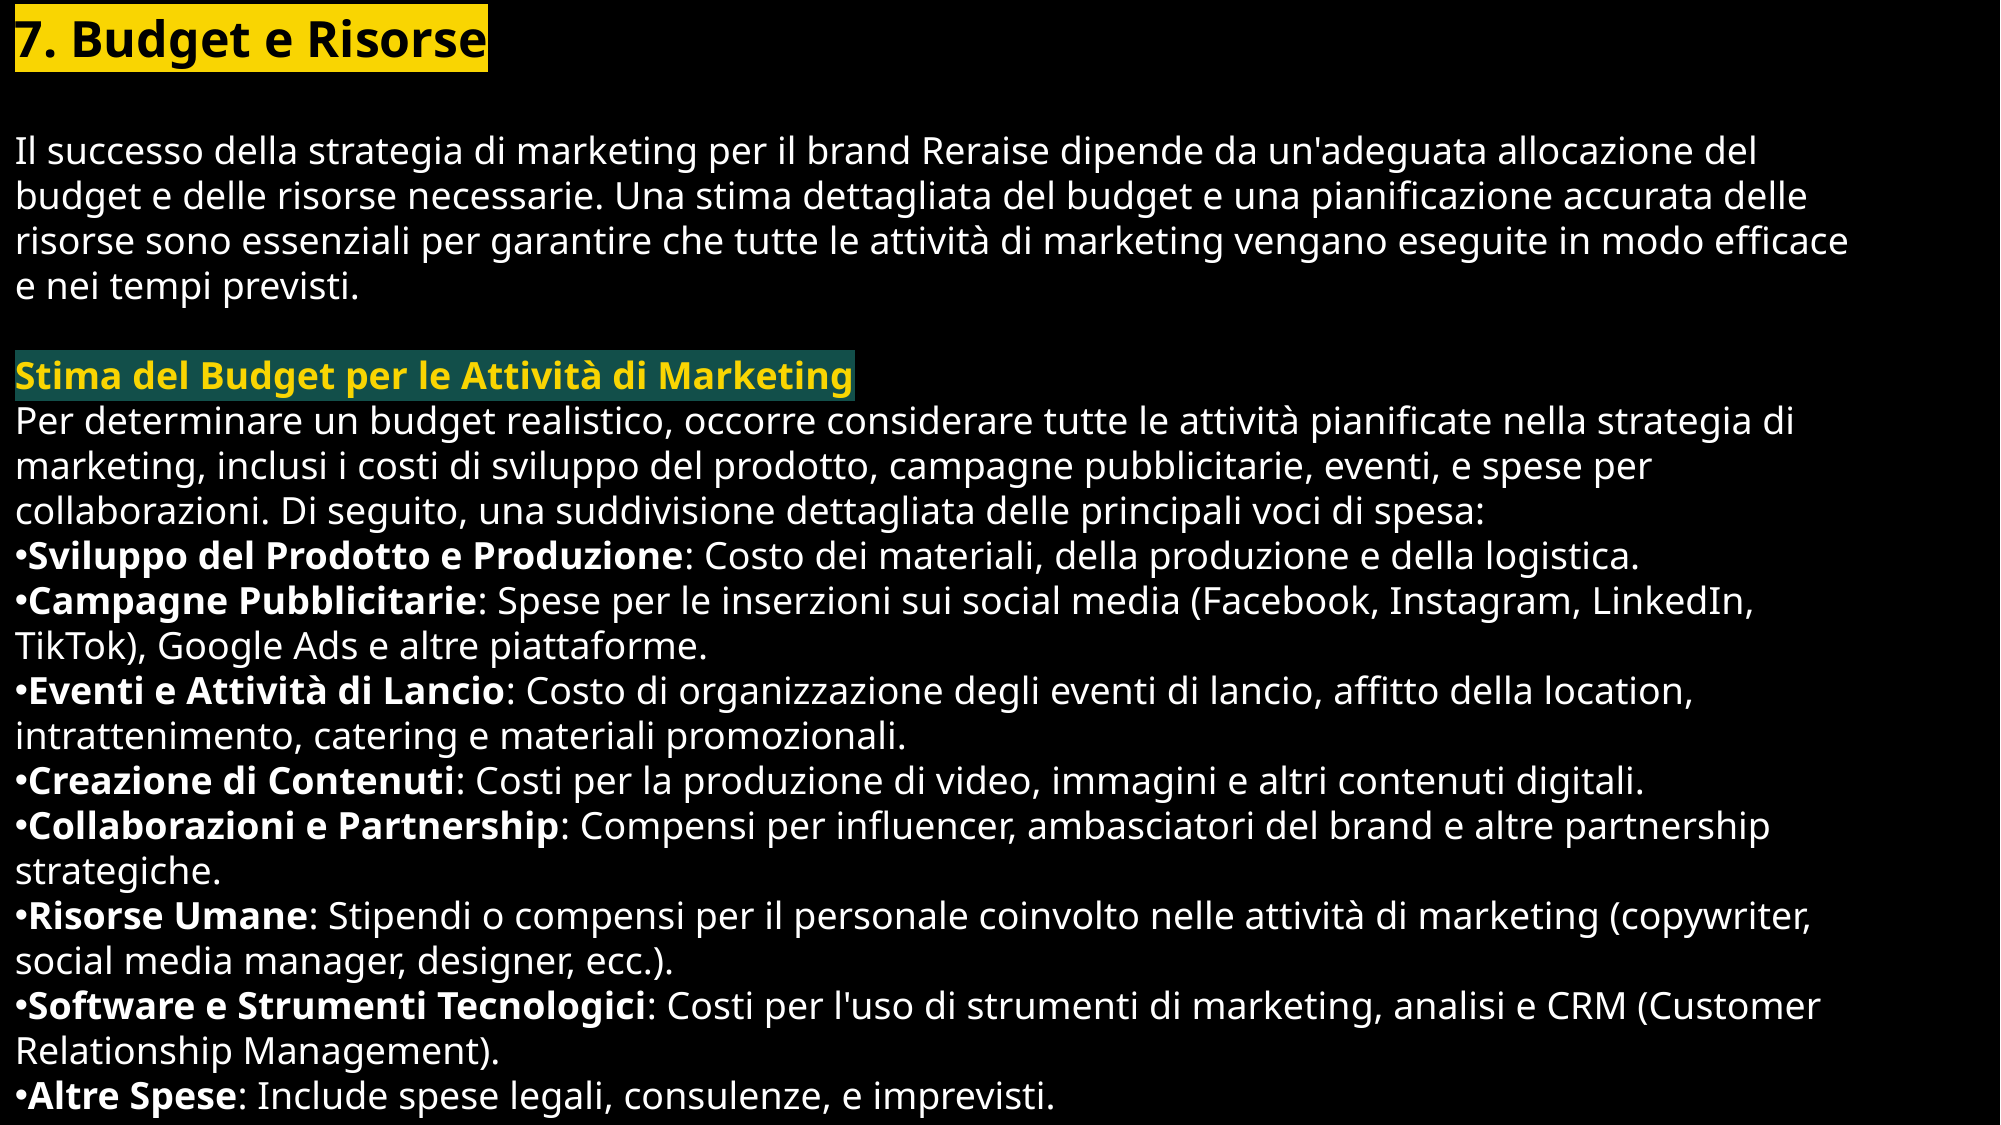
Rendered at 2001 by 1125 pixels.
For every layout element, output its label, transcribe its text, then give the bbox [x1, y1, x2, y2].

text_box 7. Budget e Risorse Il successo della strategia di marketing per il brand Reraise dipende da un'adeguata allocazione del budget e delle risorse necessarie. Una stima dettagliata del budget e una pianificazione accurata delle risorse sono essenziali per garantire che tutte le attività di marketing vengano eseguite in modo efficace e nei tempi previsti. Stima del Budget per le Attività di Marketing Per determinare un budget realistico, occorre considerare tutte le attività pianificate nella strategia di marketing, inclusi i costi di sviluppo del prodotto, campagne pubblicitarie, eventi, e spese per collaborazioni. Di seguito, una suddivisione dettagliata delle principali voci di spesa: Sviluppo del Prodotto e Produzione: Costo dei materiali, della produzione e della logistica. Campagne Pubblicitarie: Spese per le inserzioni sui social media (Facebook, Instagram, LinkedIn, TikTok), Google Ads e altre piattaforme. Eventi e Attività di Lancio: Costo di organizzazione degli eventi di lancio, affitto della location, intrattenimento, catering e materiali promozionali. Creazione di Contenuti: Costi per la produzione di video, immagini e altri contenuti digitali. Collaborazioni e Partnership: Compensi per influencer, ambasciatori del brand e altre partnership strategiche. Risorse Umane: Stipendi o compensi per il personale coinvolto nelle attività di marketing (copywriter, social media manager, designer, ecc.). Software e Strumenti Tecnologici: Costi per l'uso di strumenti di marketing, analisi e CRM (Customer Relationship Management). Altre Spese: Include spese legali, consulenze, e imprevisti. [0, 0, 1893, 1125]
